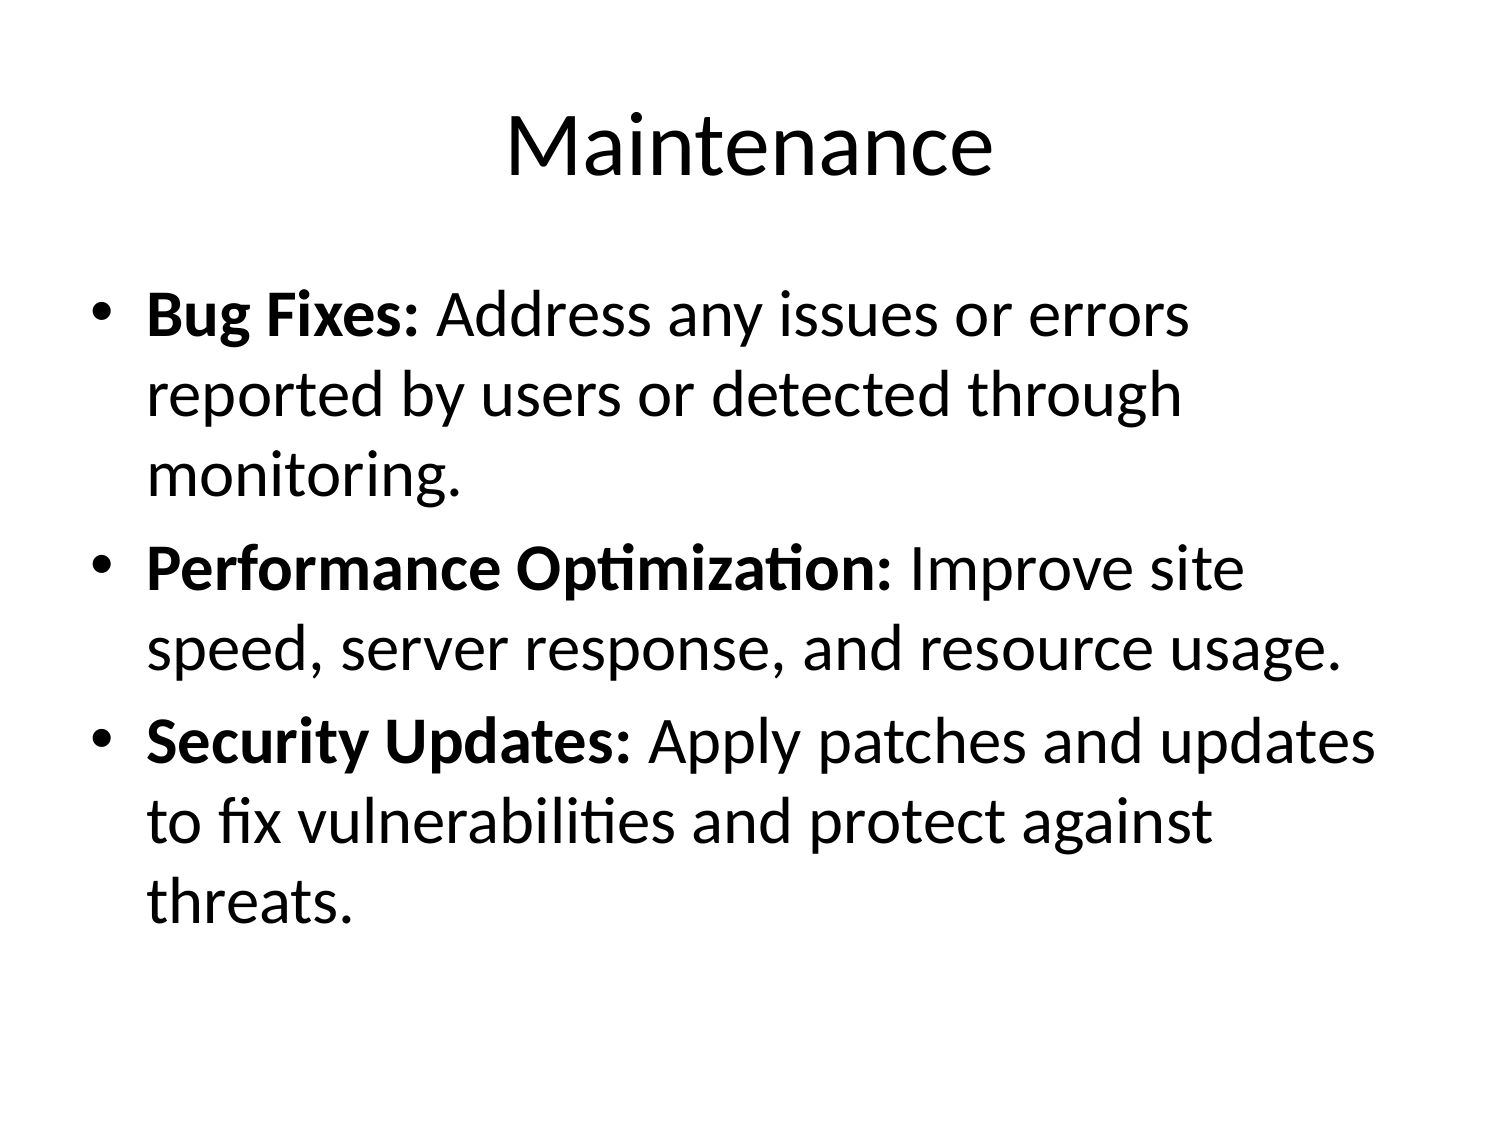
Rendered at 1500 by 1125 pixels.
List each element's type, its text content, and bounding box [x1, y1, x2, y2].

title Maintenance [75, 45, 1425, 233]
list Bug Fixes: Address any issues or errors reported by users or detected through monitoring. Performance Optimization: Improve site speed, server response, and resource usage. Security Updates: Apply patches and updates to fix vulnerabilities and protect against threats. [75, 262, 1425, 1005]
